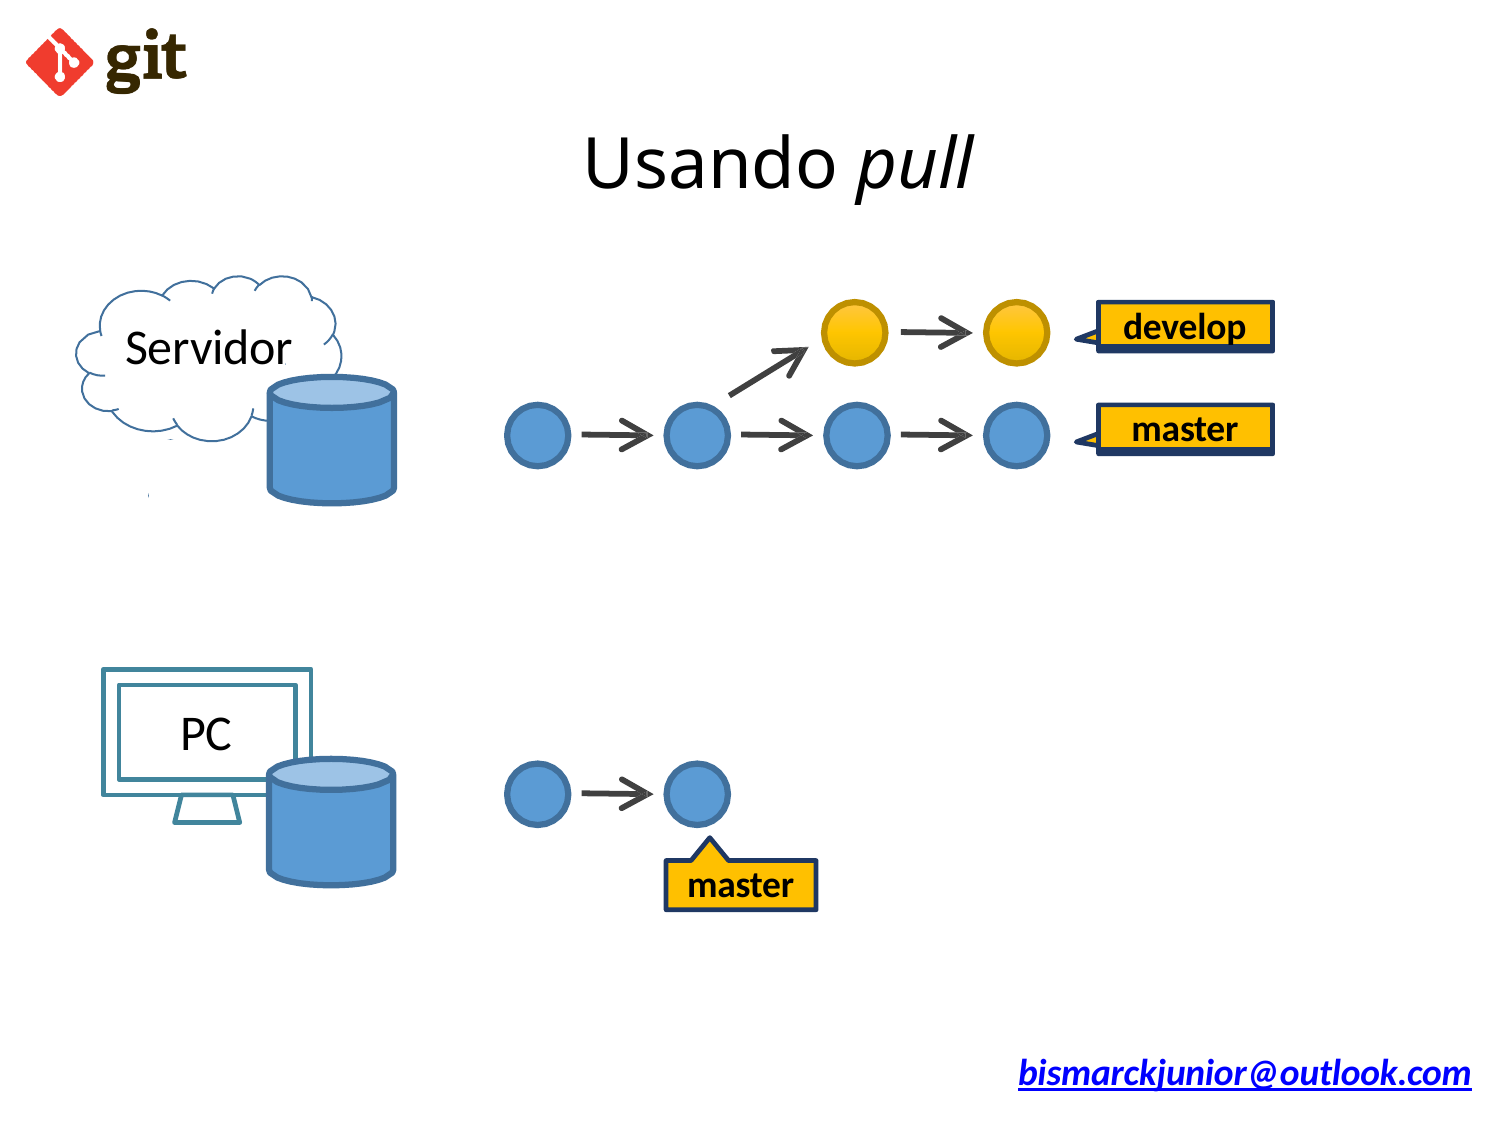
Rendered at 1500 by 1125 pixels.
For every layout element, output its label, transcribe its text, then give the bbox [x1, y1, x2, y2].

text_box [100, 666, 397, 889]
text_box [581, 417, 654, 453]
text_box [663, 760, 819, 913]
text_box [982, 298, 1051, 367]
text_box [982, 401, 1051, 470]
title Usando pull [131, 115, 1369, 306]
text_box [74, 275, 398, 515]
text_box [581, 776, 654, 812]
picture [26, 28, 187, 96]
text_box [820, 298, 889, 367]
text_box [900, 417, 973, 453]
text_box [503, 401, 572, 470]
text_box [1073, 299, 1276, 354]
text_box [900, 315, 973, 350]
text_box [503, 760, 572, 829]
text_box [1073, 402, 1276, 457]
text_box bismarckjunior@outlook.com [1016, 1055, 1481, 1094]
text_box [822, 401, 892, 470]
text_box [663, 346, 810, 470]
